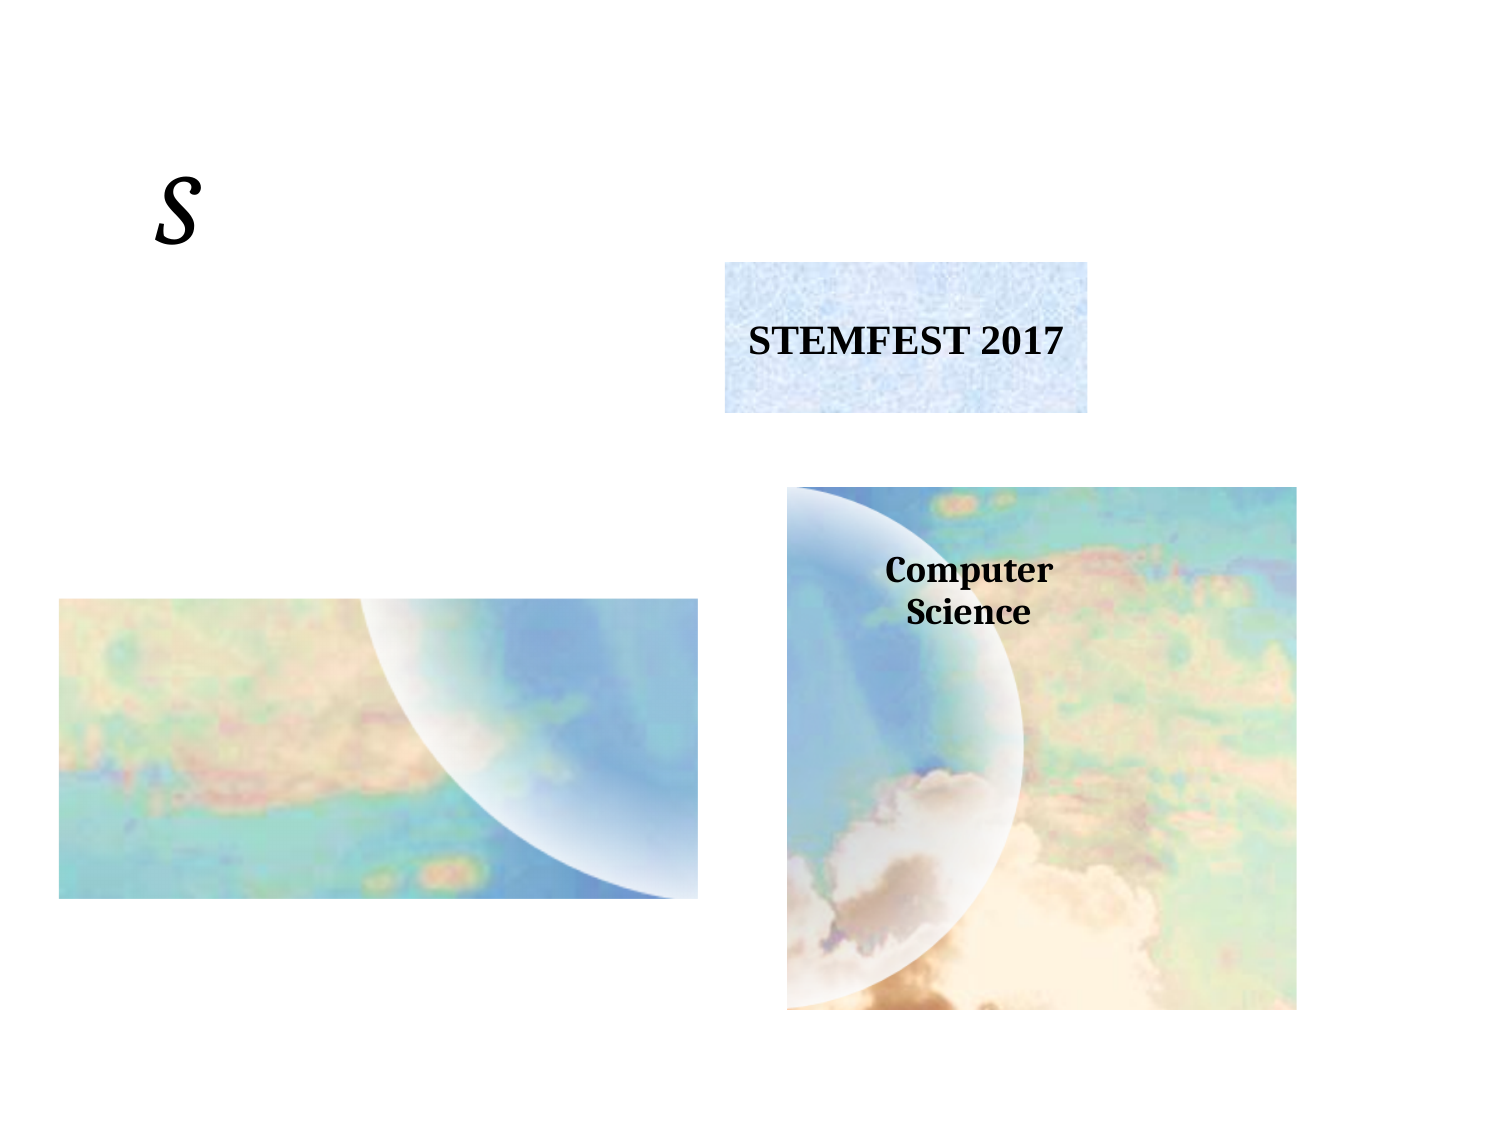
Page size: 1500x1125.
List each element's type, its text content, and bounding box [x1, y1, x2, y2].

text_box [787, 487, 1298, 1011]
text_box S [142, 137, 214, 273]
picture [58, 598, 698, 899]
text_box STEMFEST 2017 [723, 260, 1089, 414]
